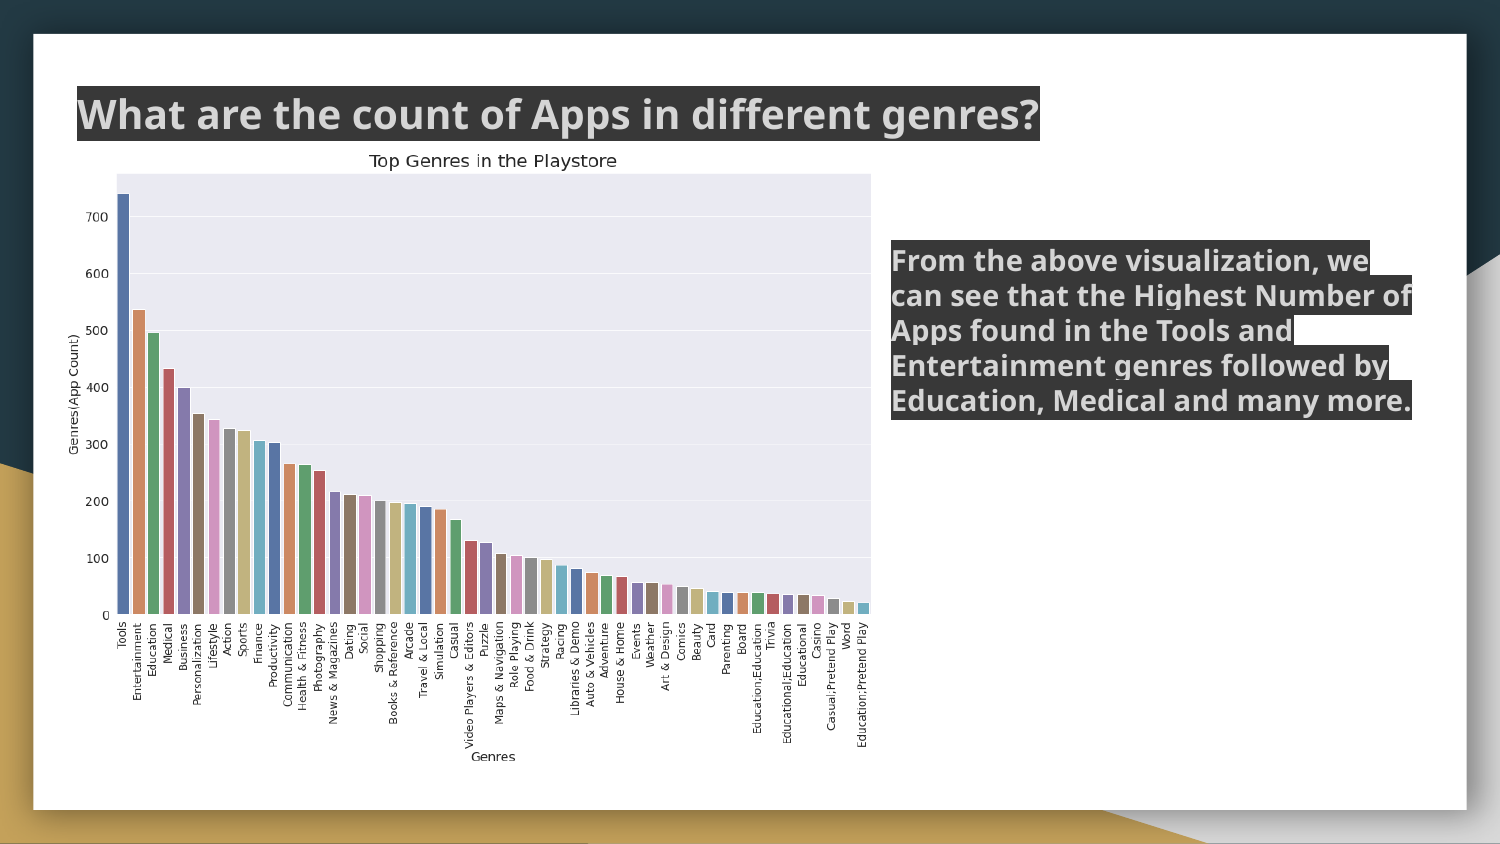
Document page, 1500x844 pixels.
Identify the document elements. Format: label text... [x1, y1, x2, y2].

text_box What are the count of Apps in different genres? [62, 66, 1412, 213]
picture [62, 147, 876, 770]
text_box From the above visualization, we can see that the Highest Number of Apps found in the Tools and Entertainment genres followed by Education, Medical and many more. [881, 227, 1429, 432]
